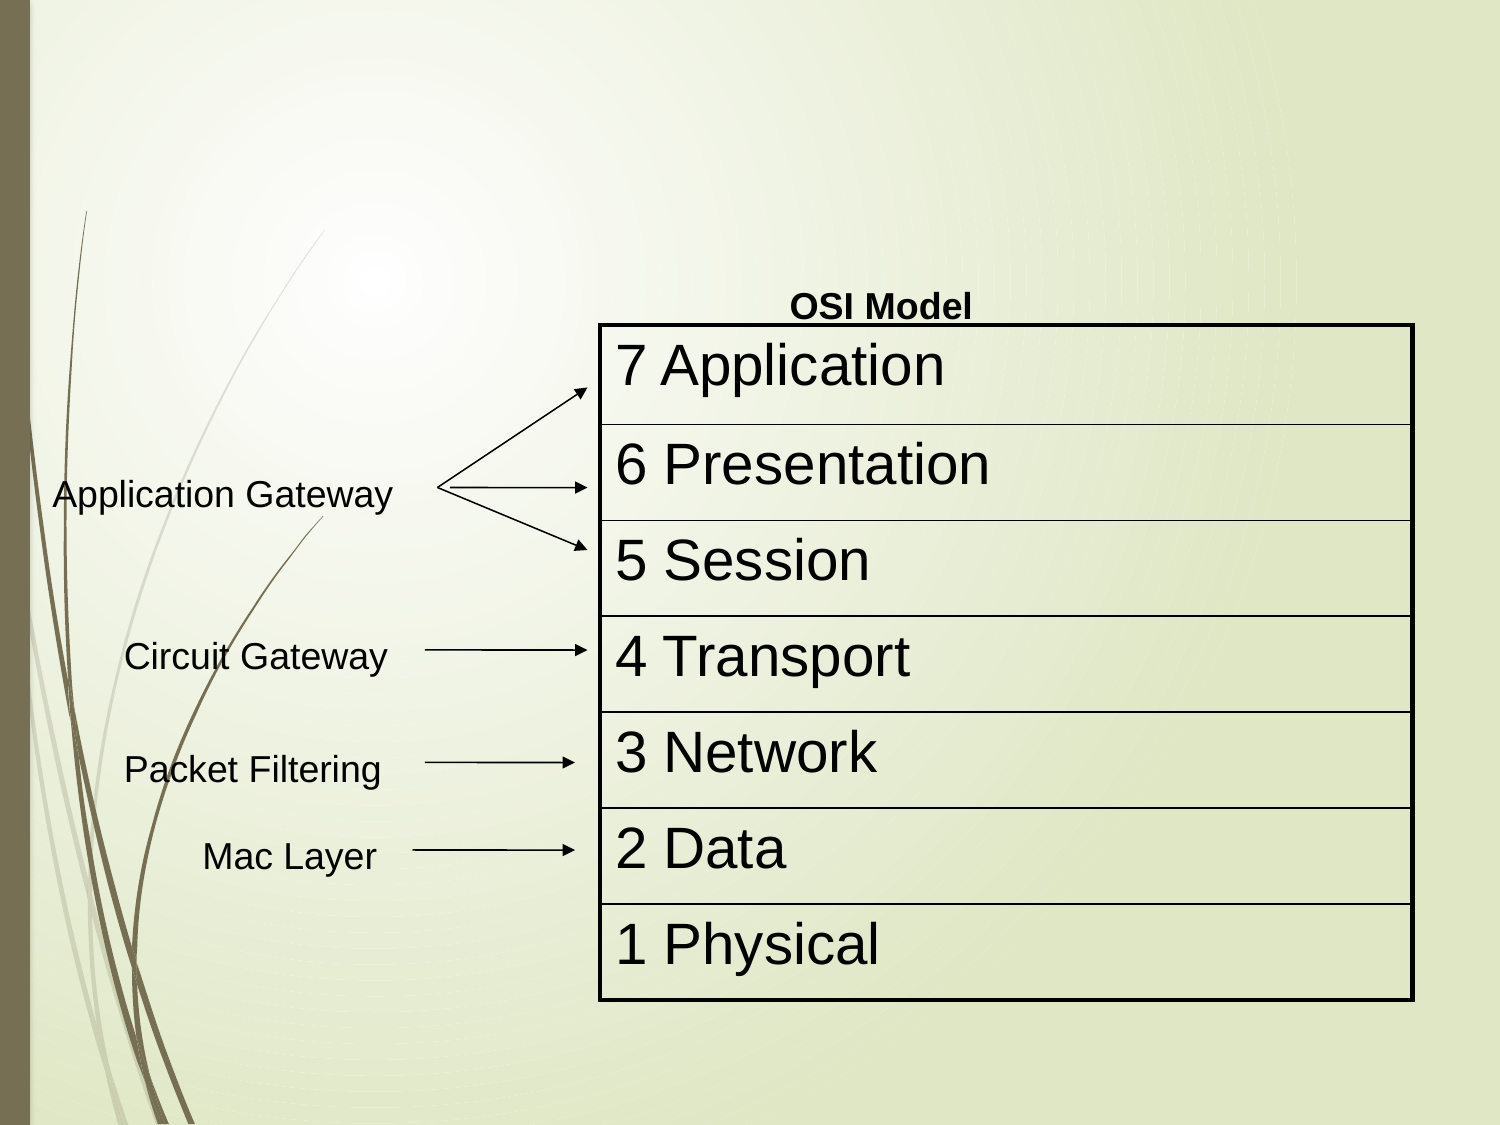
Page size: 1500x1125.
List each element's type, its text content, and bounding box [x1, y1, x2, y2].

text_box Circuit Gateway [24, 624, 413, 685]
table_header 7 Application [602, 327, 1410, 424]
text_box [449, 481, 588, 494]
table_cell 4 Transport [602, 617, 1410, 711]
text_box [424, 756, 575, 769]
text_box OSI Model [624, 274, 1363, 335]
text_box [424, 643, 588, 657]
text_box Packet Filtering [24, 737, 413, 798]
table_cell 6 Presentation [602, 425, 1410, 520]
text_box [438, 387, 588, 487]
table_cell 3 Network [602, 713, 1410, 807]
table_cell 5 Session [602, 521, 1410, 615]
text_box [412, 843, 575, 857]
text_box Application Gateway [37, 462, 425, 523]
text_box [437, 487, 588, 551]
table_cell 1 Physical [602, 905, 1410, 998]
table_cell 2 Data [602, 809, 1410, 903]
text_box Mac Layer [37, 824, 400, 885]
